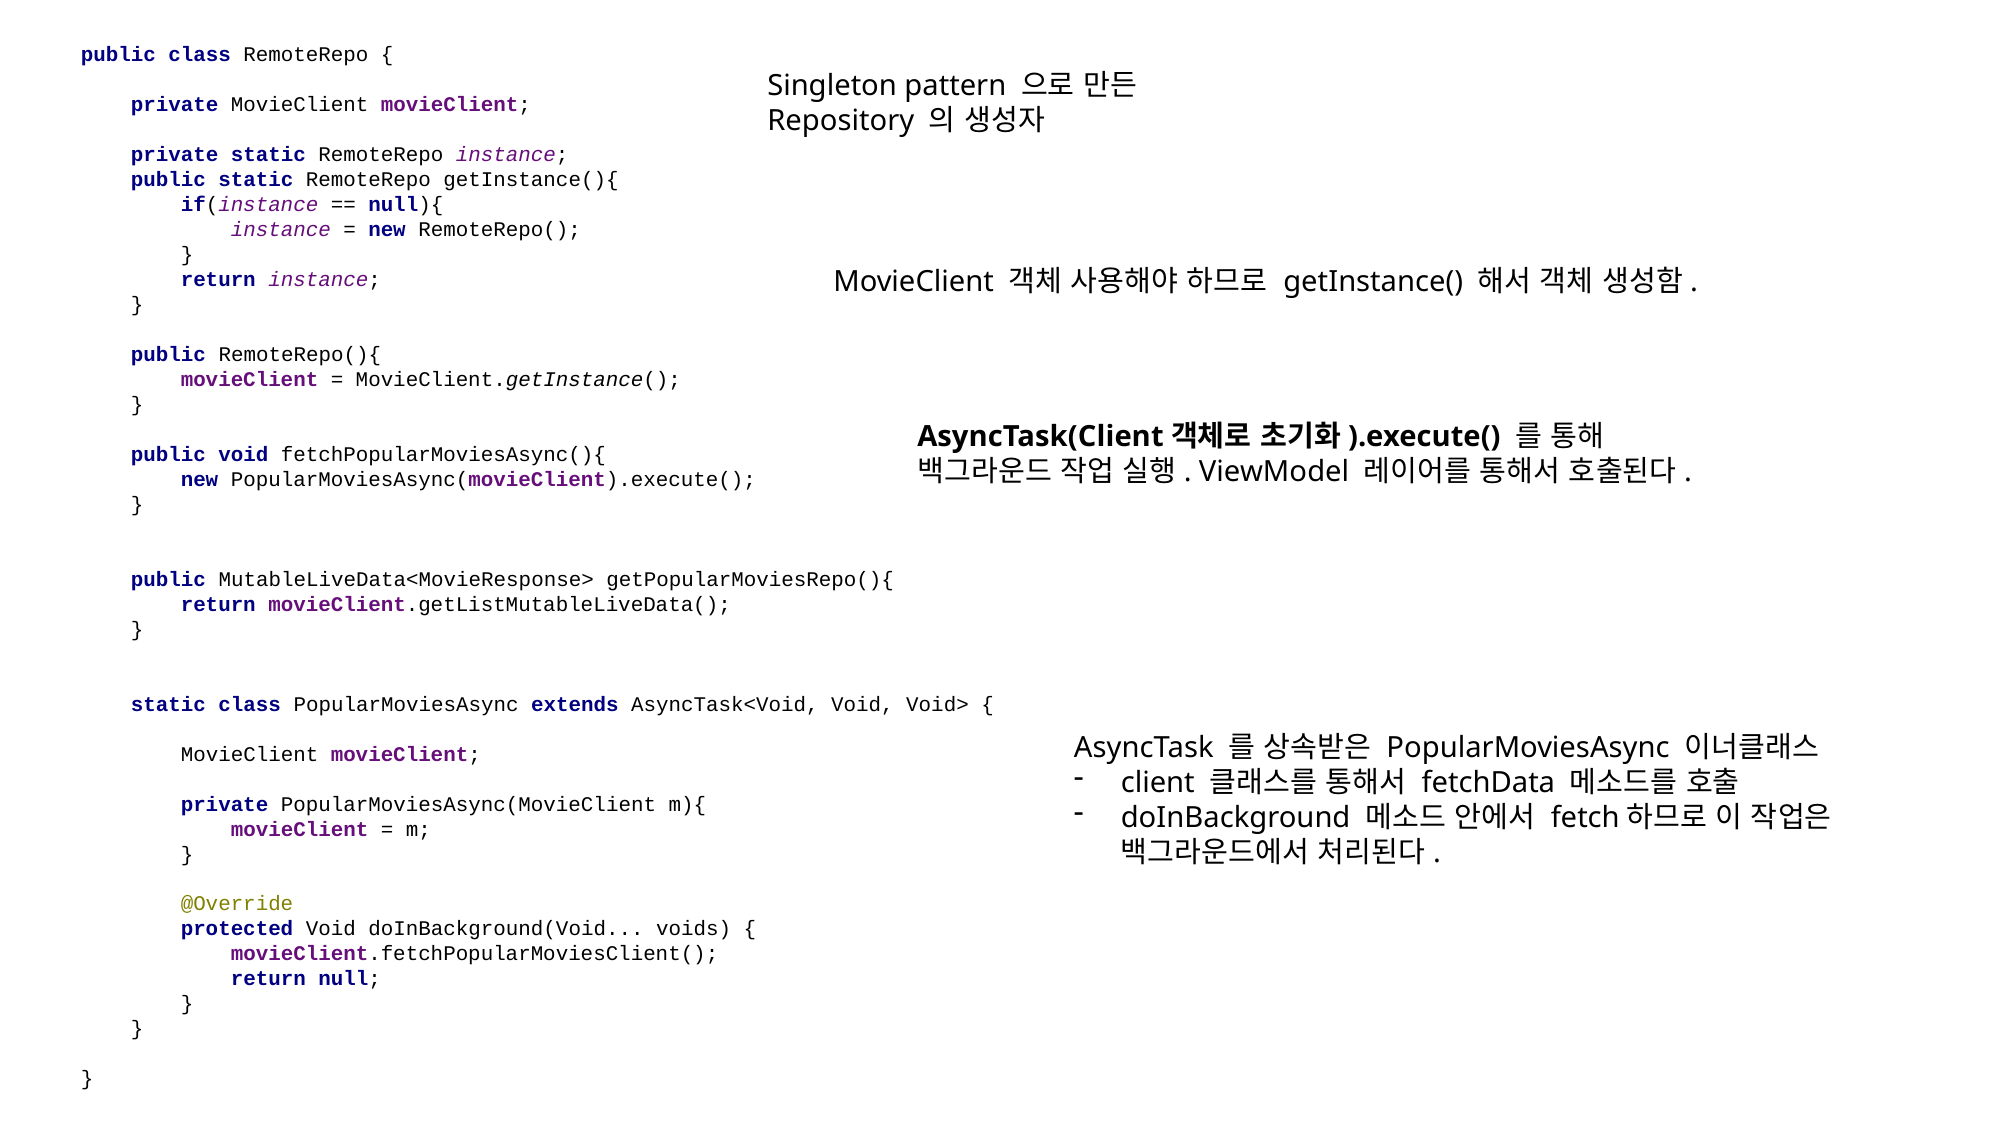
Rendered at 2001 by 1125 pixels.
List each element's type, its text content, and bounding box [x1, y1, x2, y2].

text_box Singleton pattern 으로 만든 Repository 의 생성자 [752, 59, 1282, 144]
text_box public class RemoteRepo { private MovieClient movieClient; private static RemoteRepo instance; public static RemoteRepo getInstance(){ if(instance == null){ instance = new RemoteRepo(); } return instance; } public RemoteRepo(){ movieClient = MovieClient.getInstance(); } public void fetchPopularMoviesAsync(){ new PopularMoviesAsync(movieClient).execute(); } public MutableLiveData<MovieResponse> getPopularMoviesRepo(){ return movieClient.getListMutableLiveData(); } static class PopularMoviesAsync extends AsyncTask<Void, Void, Void> { MovieClient movieClient; private PopularMoviesAsync(MovieClient m){ movieClient = m; } @Override protected Void doInBackground(Void... voids) { movieClient.fetchPopularMoviesClient(); return null; } } } [66, 33, 1017, 1098]
text_box AsyncTask(Client객체로 초기화).execute() 를 통해 백그라운드 작업 실행. ViewModel 레이어를 통해서 호출된다. [902, 410, 1738, 495]
text_box MovieClient 객체 사용해야 하므로 getInstance() 해서 객체 생성함. [818, 255, 1713, 305]
text_box AsyncTask 를 상속받은 PopularMoviesAsync 이너클래스 client 클래스를 통해서 fetchData 메소드를 호출 doInBackground 메소드 안에서 fetch하므로 이 작업은 백그라운드에서 처리된다. [1059, 721, 1993, 876]
